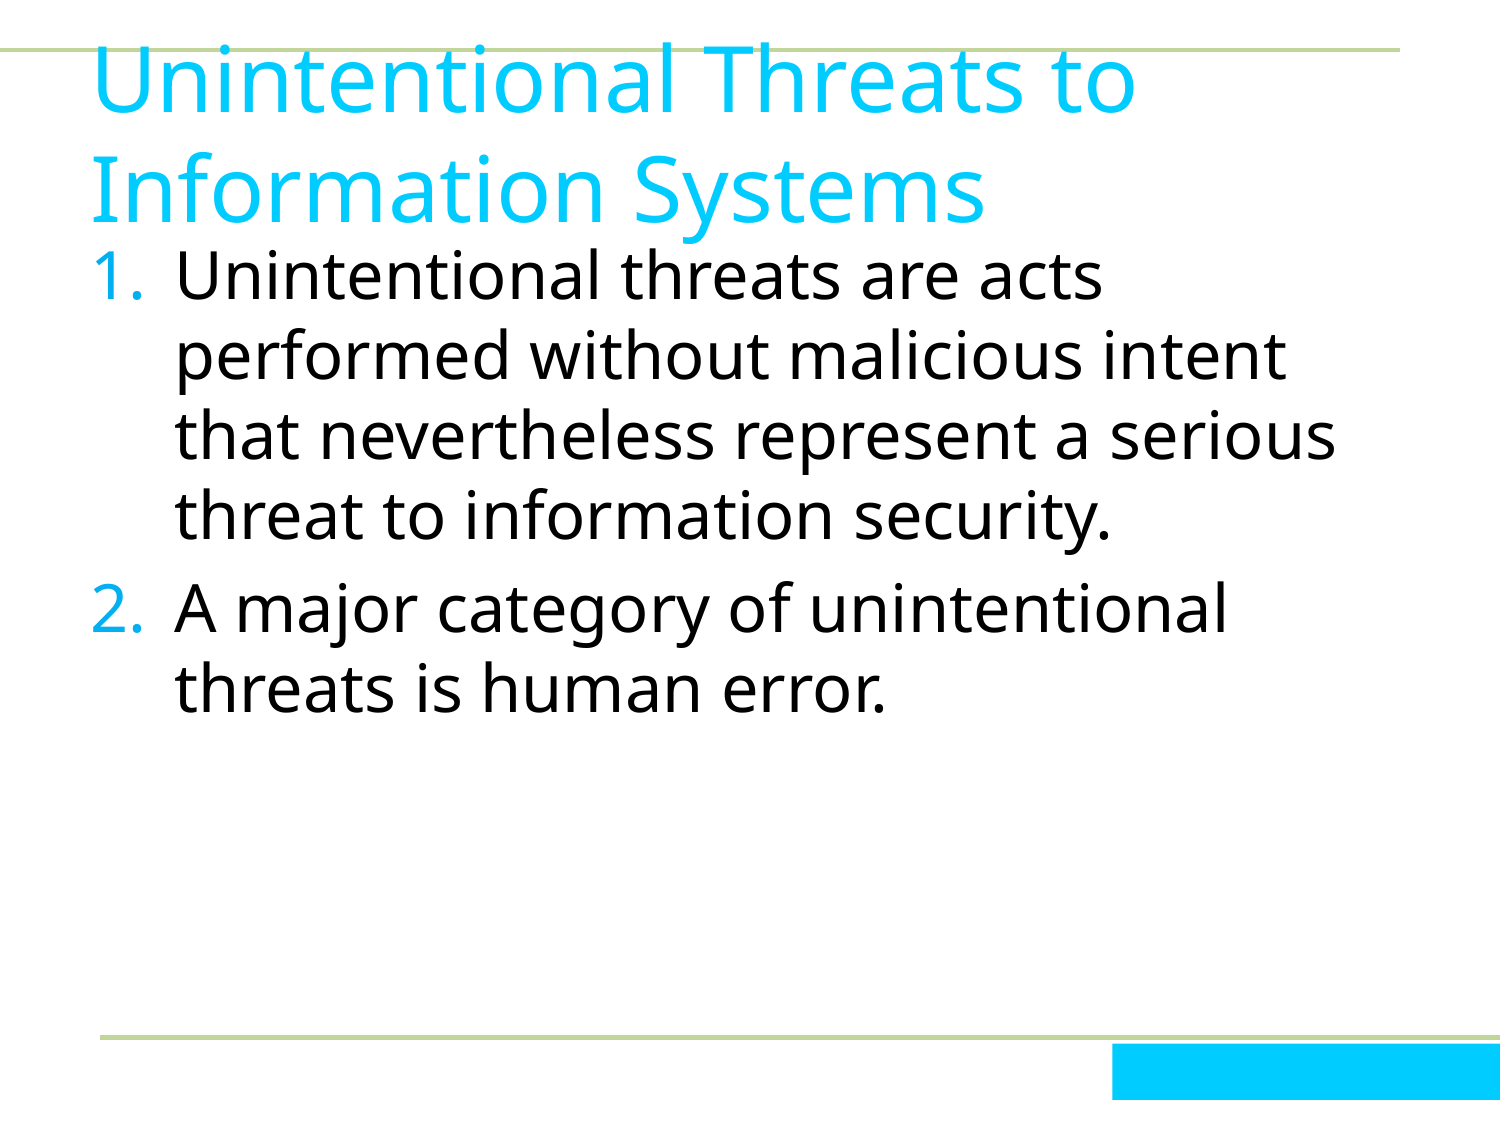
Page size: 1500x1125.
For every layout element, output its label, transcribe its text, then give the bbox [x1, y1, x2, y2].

list Unintentional threats are acts performed without malicious intent that nevertheless represent a serious threat to information security. A major category of unintentional threats is human error. [75, 224, 1425, 1005]
title Unintentional Threats to Information Systems [75, 37, 1425, 224]
